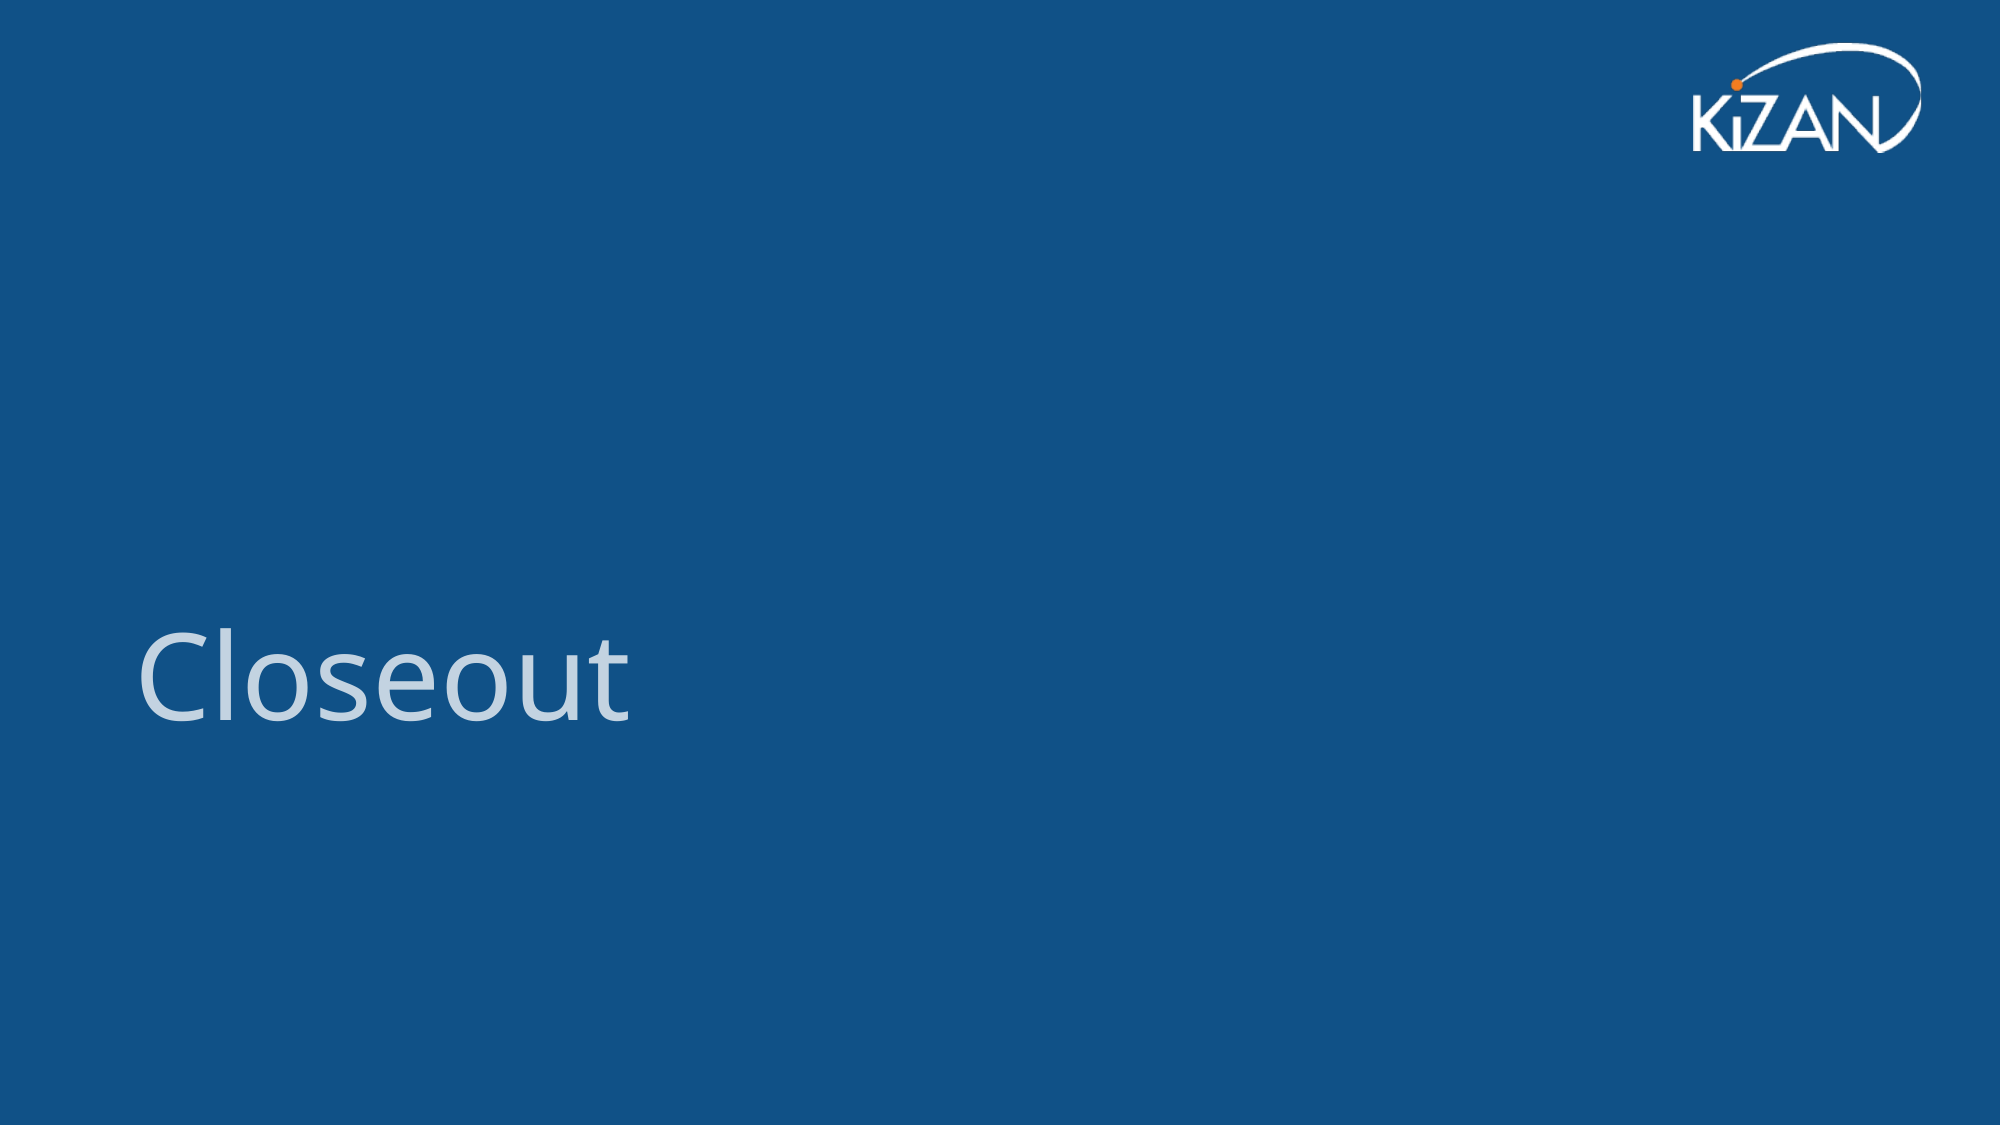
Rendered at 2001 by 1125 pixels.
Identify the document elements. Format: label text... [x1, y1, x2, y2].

list Closeout [119, 196, 1238, 754]
picture [1693, 40, 1926, 153]
